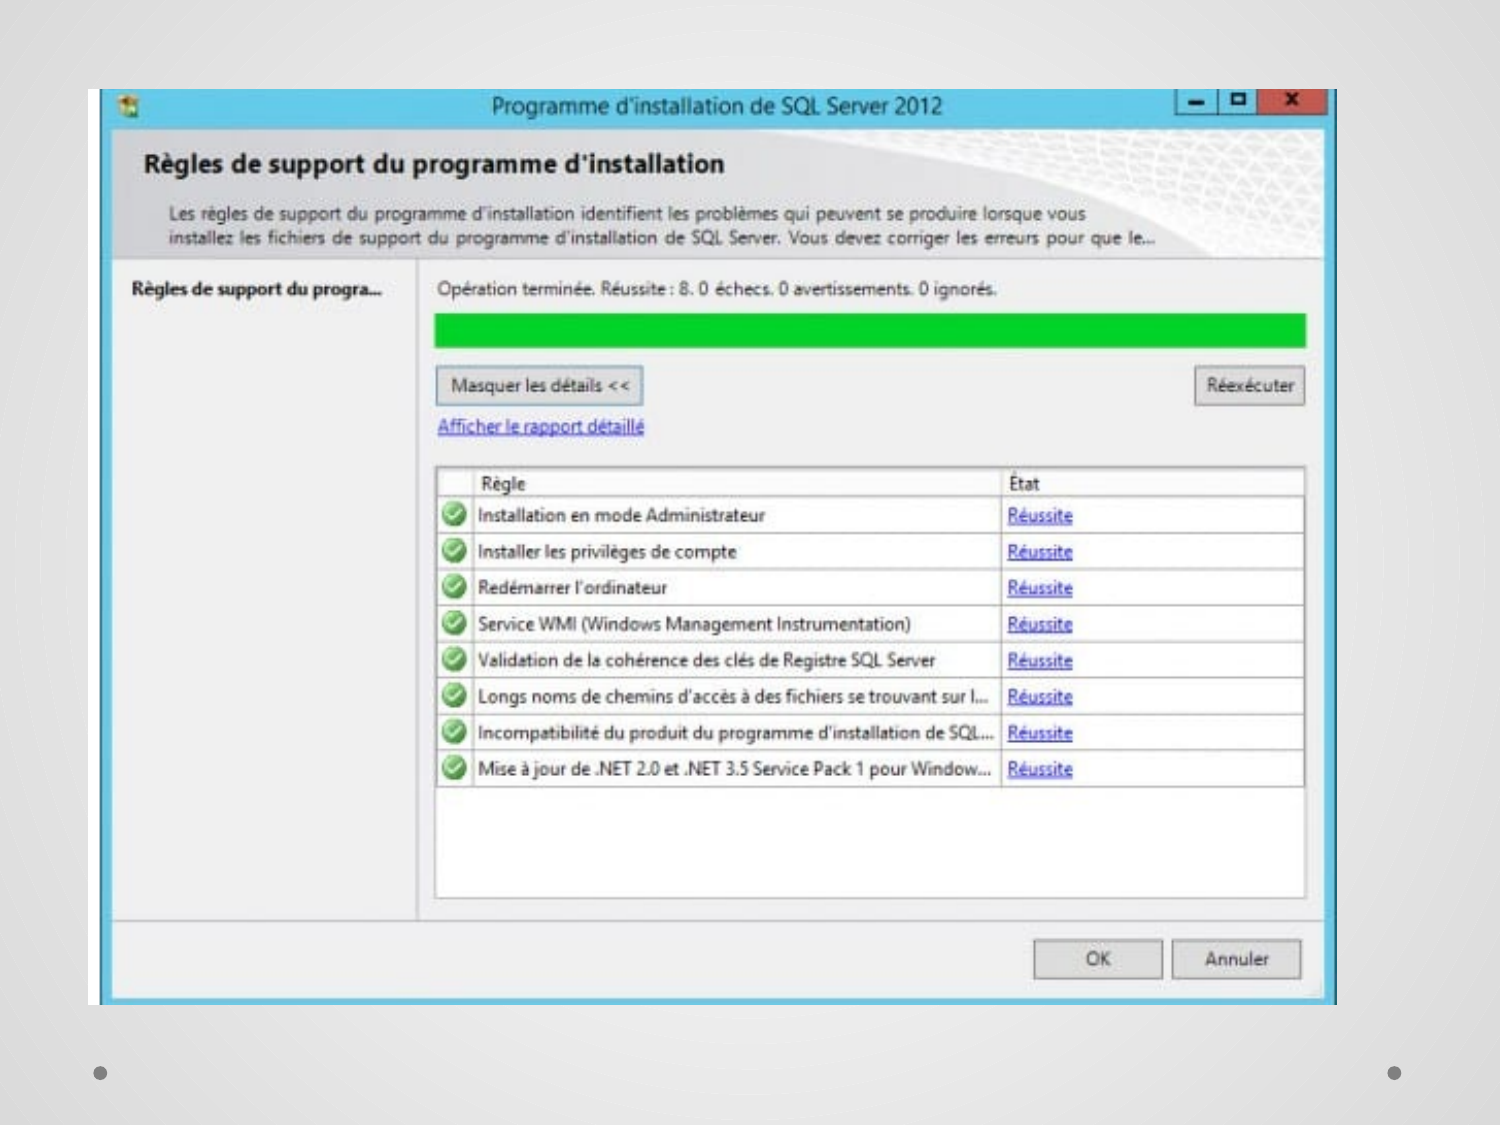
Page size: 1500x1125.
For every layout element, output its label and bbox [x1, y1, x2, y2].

list [88, 89, 1337, 1005]
